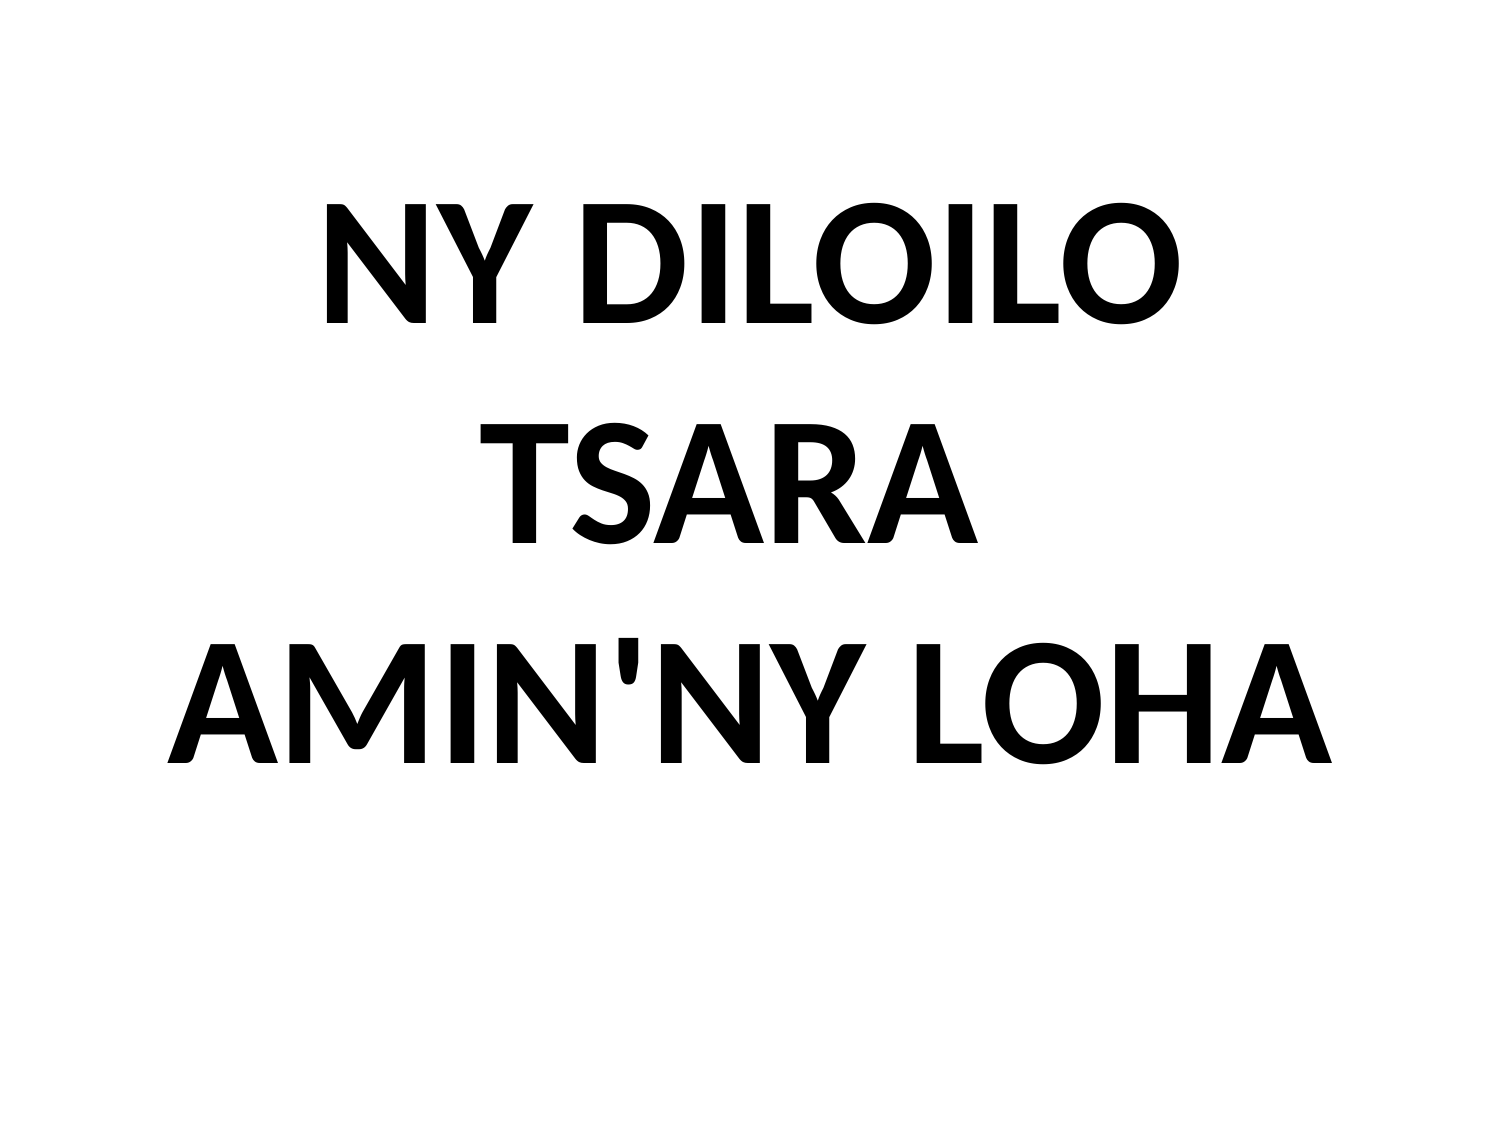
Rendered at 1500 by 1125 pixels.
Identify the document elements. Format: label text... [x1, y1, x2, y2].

title NY DILOILO TSARA AMIN'NY LOHA [112, 349, 1388, 591]
